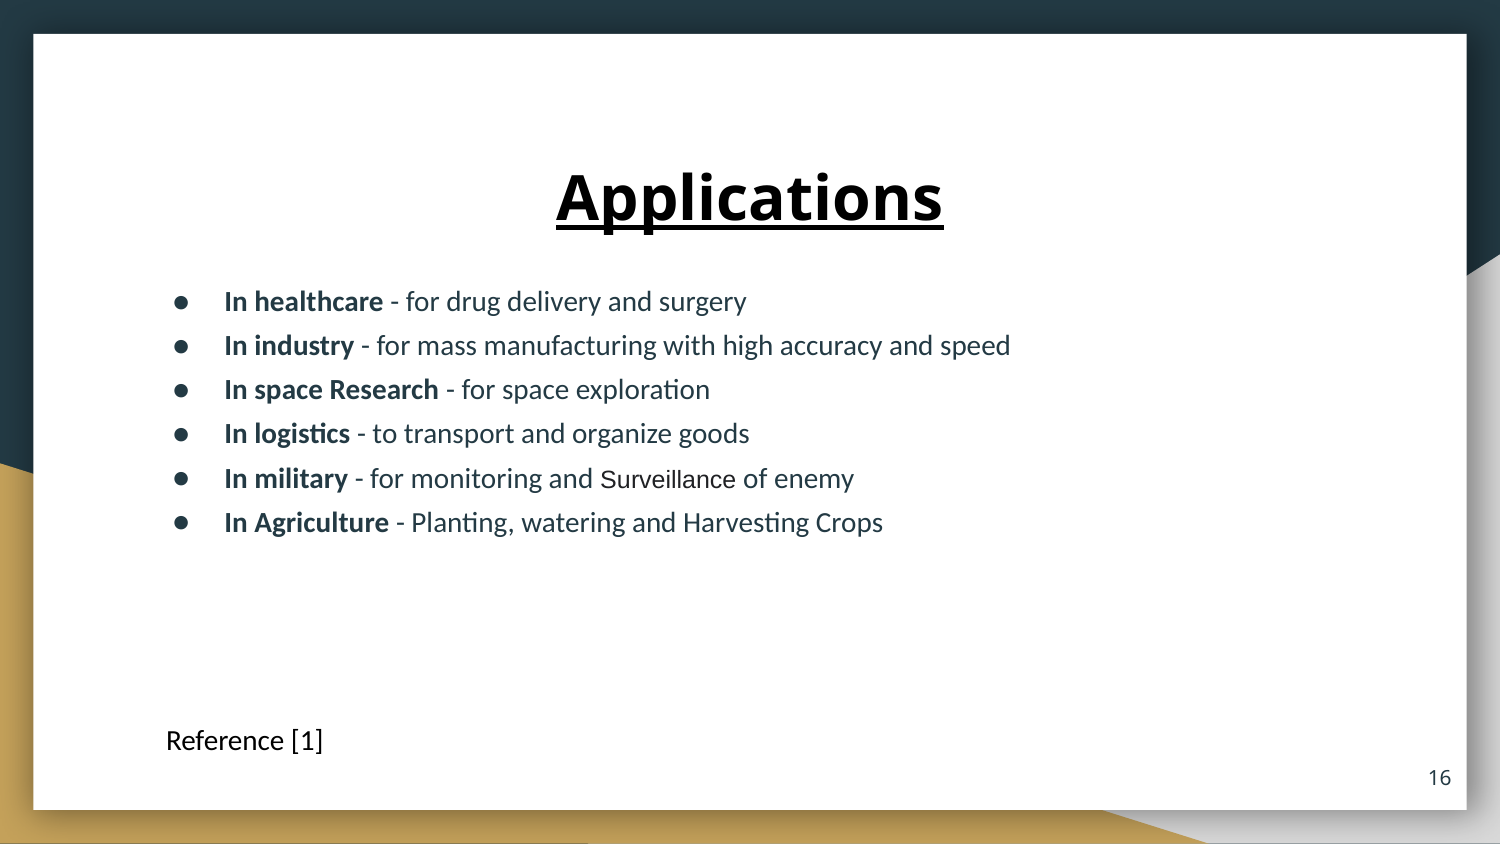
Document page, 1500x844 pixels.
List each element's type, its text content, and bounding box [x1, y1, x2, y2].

title Applications [134, 138, 1366, 259]
slide_number 16 [1376, 745, 1467, 810]
text_box Reference [1] [151, 706, 588, 772]
list In healthcare - for drug delivery and surgery In industry - for mass manufacturing with high accuracy and speed In space Research - for space exploration In logistics - to transport and organize goods In military - for monitoring and Surveillance of enemy In Agriculture - Planting, watering and Harvesting Crops [134, 259, 1366, 662]
